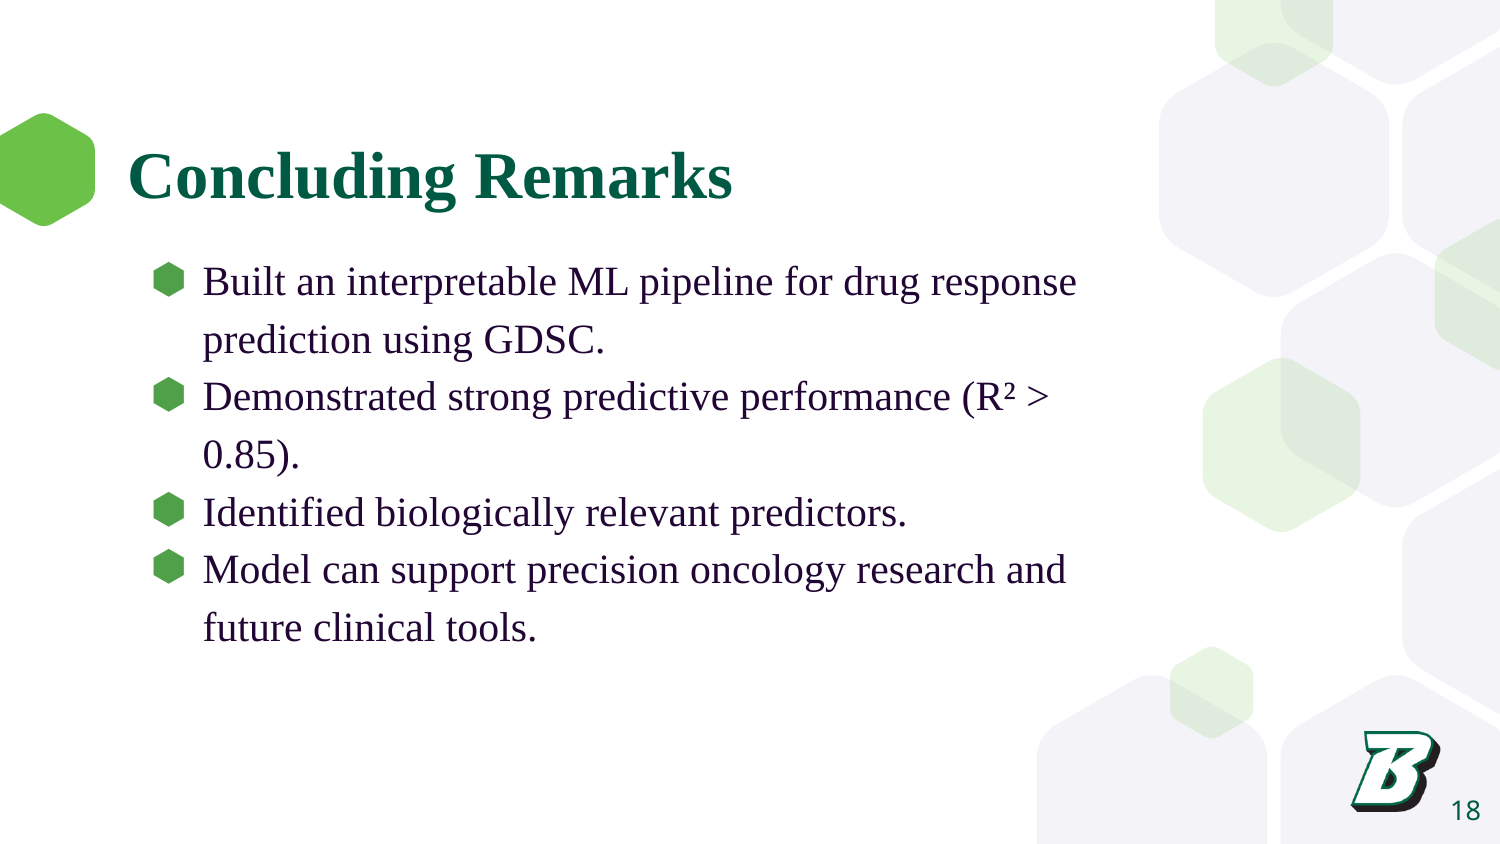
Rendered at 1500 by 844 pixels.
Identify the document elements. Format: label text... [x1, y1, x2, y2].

list Built an interpretable ML pipeline for drug response prediction using GDSC. Demonstrated strong predictive performance (R² > 0.85). Identified biologically relevant predictors. Model can support precision oncology research and future clinical tools. [127, 246, 1114, 720]
title Concluding Remarks [127, 144, 1392, 210]
picture [1350, 731, 1441, 812]
slide_number 18 [1391, 779, 1482, 844]
